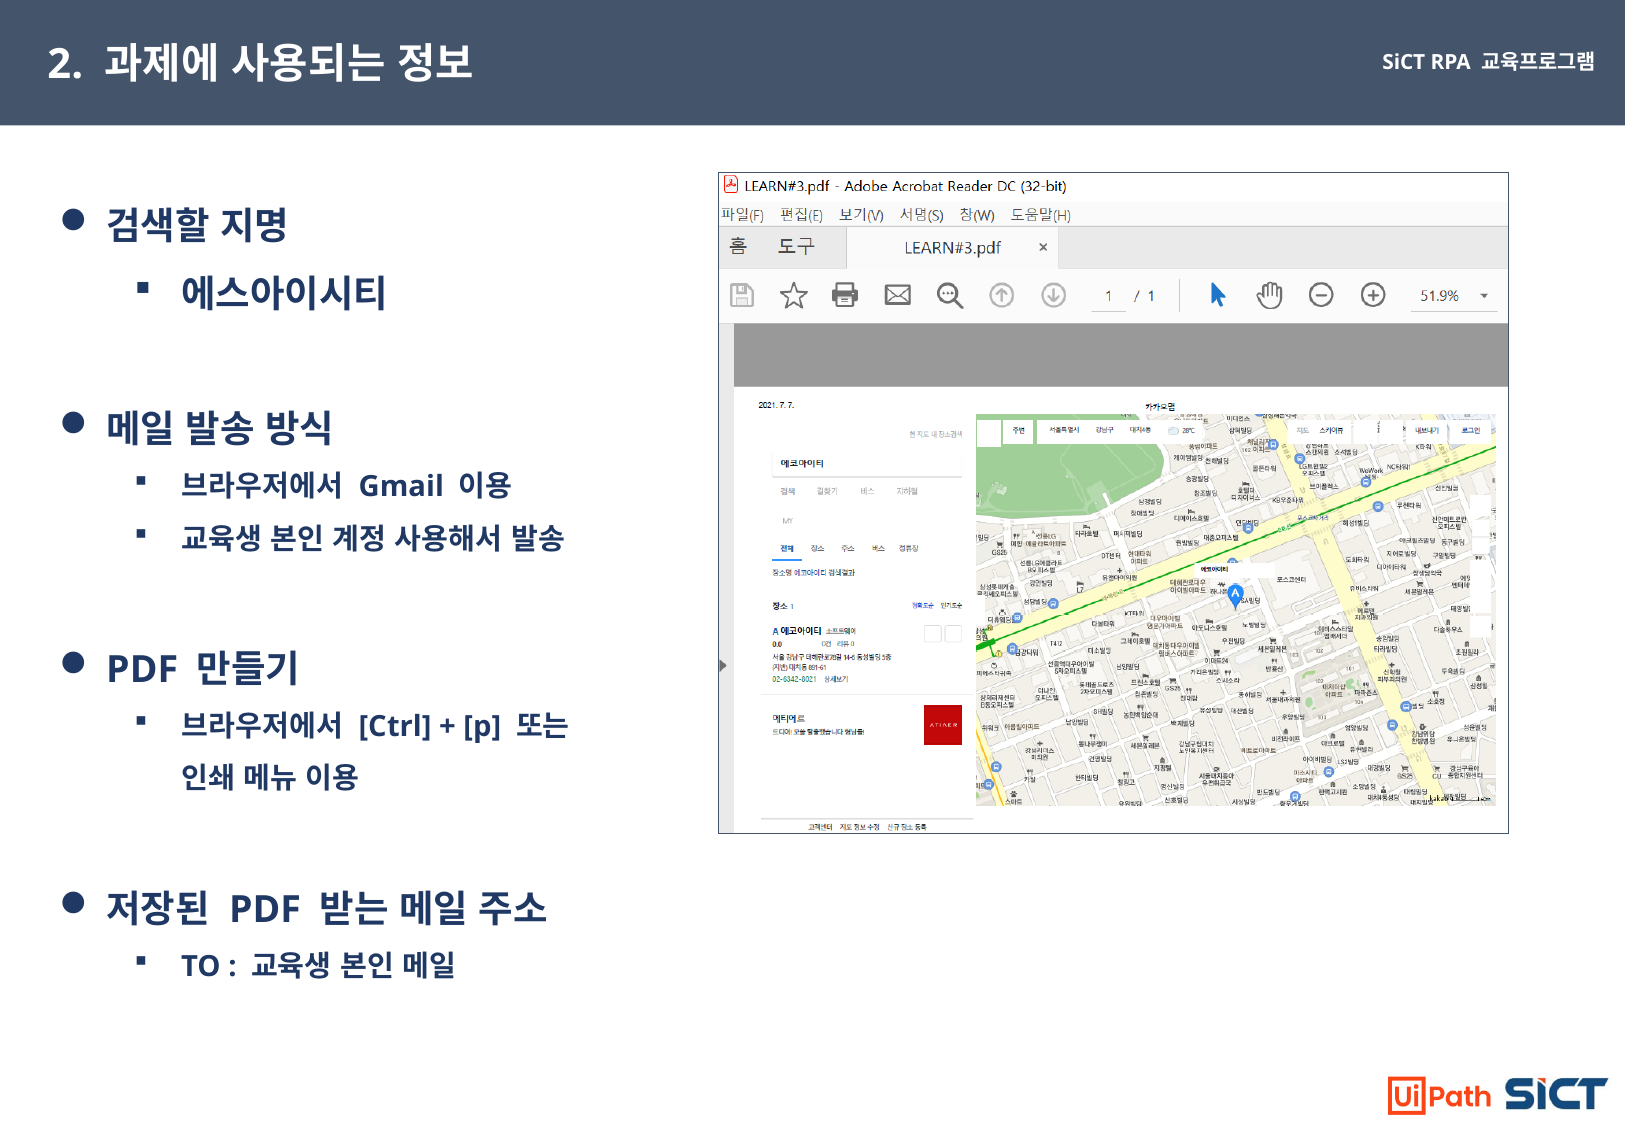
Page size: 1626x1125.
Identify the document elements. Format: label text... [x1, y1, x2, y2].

picture [718, 172, 1509, 834]
text_box 2. 과제에 사용되는 정보 [32, 0, 837, 124]
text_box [44, 172, 1582, 992]
picture [1503, 1074, 1610, 1113]
picture [1385, 1074, 1492, 1117]
